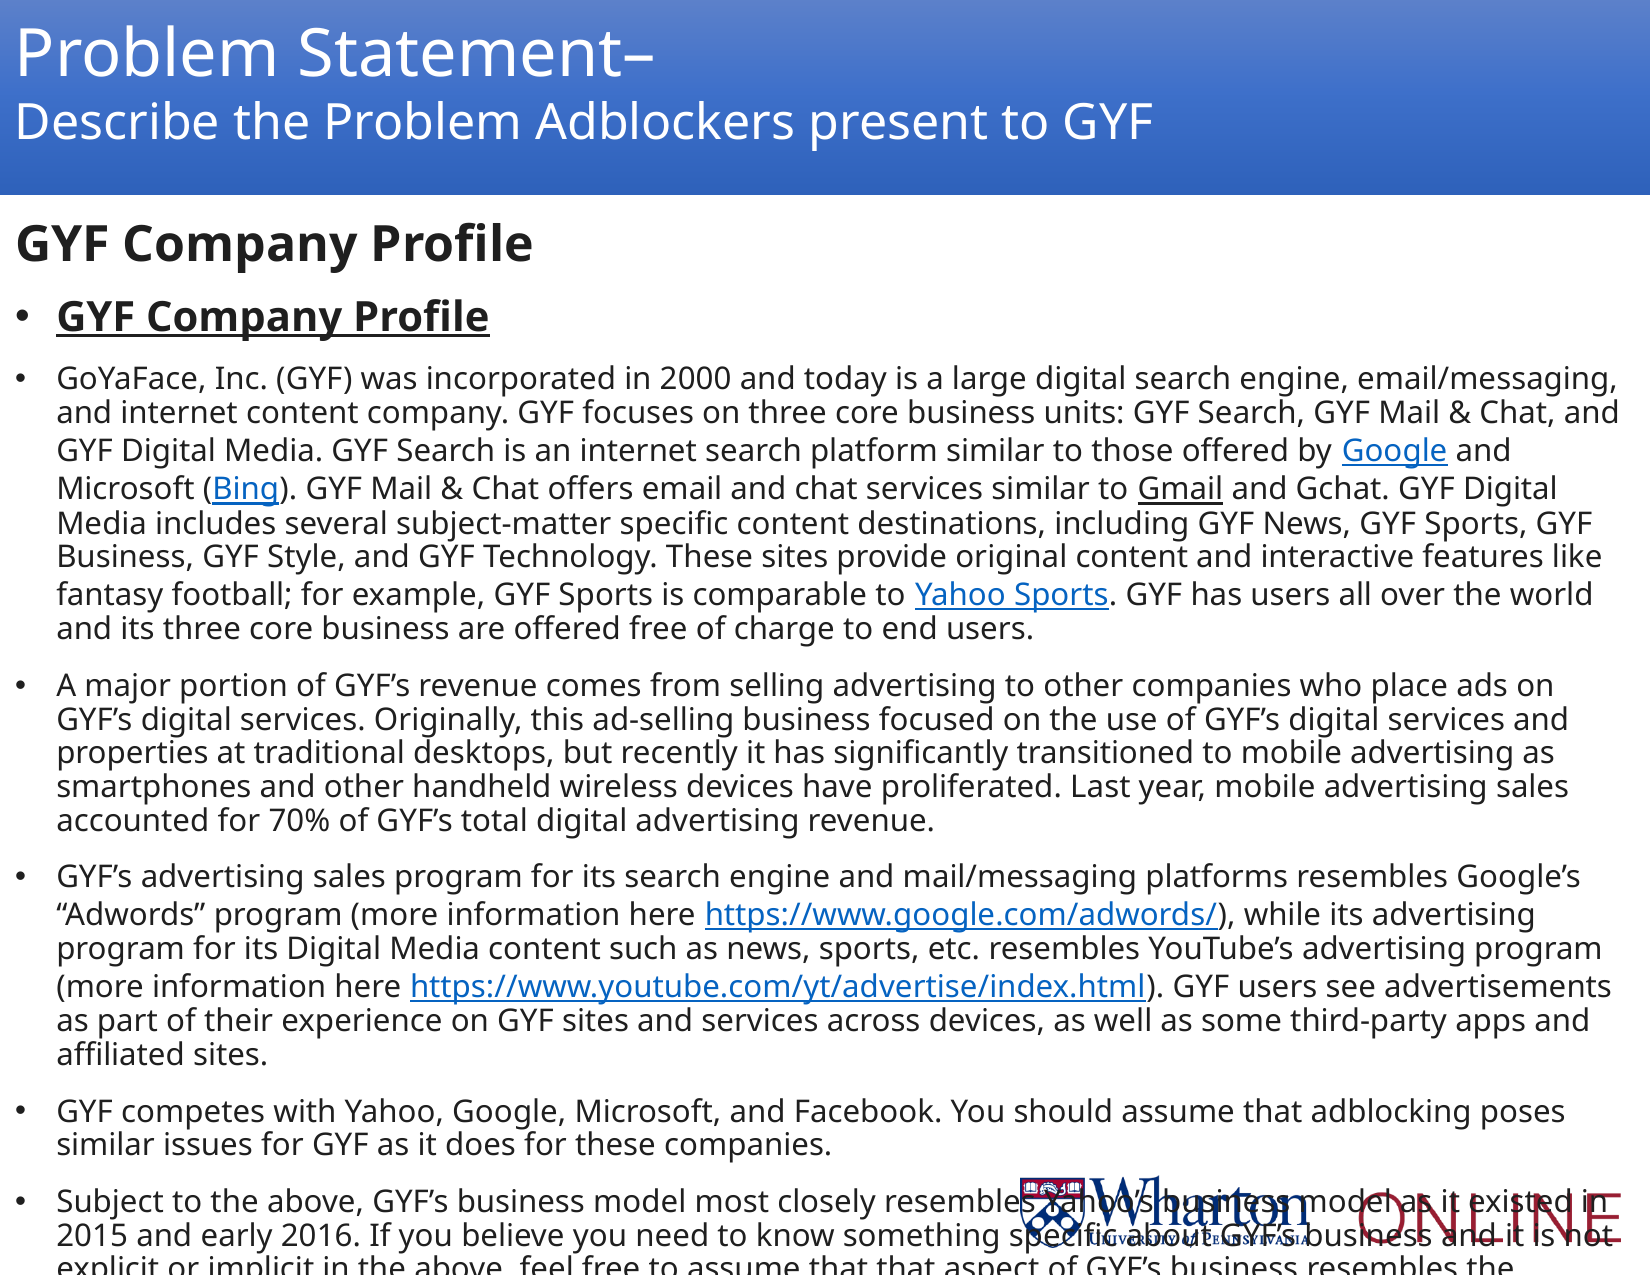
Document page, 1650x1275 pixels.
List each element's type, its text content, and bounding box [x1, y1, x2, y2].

picture [1020, 1175, 1621, 1248]
list GYF Company Profile GYF Company Profile GoYaFace, Inc. (GYF) was incorporated in 2000 and today is a large digital search engine, email/messaging, and internet content company. GYF focuses on three core business units: GYF Search, GYF Mail & Chat, and GYF Digital Media. GYF Search is an internet search platform similar to those offered by Google and Microsoft (Bing). GYF Mail & Chat offers email and chat services similar to Gmail and Gchat. GYF Digital Media includes several subject-matter specific content destinations, including GYF News, GYF Sports, GYF Business, GYF Style, and GYF Technology. These sites provide original content and interactive features like fantasy football; for example, GYF Sports is comparable to Yahoo Sports. GYF has users all over the world and its three core business are offered free of charge to end users. A major portion of GYF’s revenue comes from selling advertising to other companies who place ads on GYF’s digital services. Originally, this ad-selling business focused on the use of GYF’s digital services and properties at traditional desktops, but recently it has significantly transitioned to mobile advertising as smartphones and other handheld wireless devices have proliferated. Last year, mobile advertising sales accounted for 70% of GYF’s total digital advertising revenue. GYF’s advertising sales program for its search engine and mail/messaging platforms resembles Google’s “Adwords” program (more information here https://www.google.com/adwords/), while its advertising program for its Digital Media content such as news, sports, etc. resembles YouTube’s advertising program (more information here https://www.youtube.com/yt/advertise/index.html). GYF users see advertisements as part of their experience on GYF sites and services across devices, as well as some third-party apps and affiliated sites. GYF competes with Yahoo, Google, Microsoft, and Facebook. You should assume that adblocking poses similar issues for GYF as it does for these companies. Subject to the above, GYF’s business model most closely resembles Yahoo’s business model as it existed in 2015 and early 2016. If you believe you need to know something specific about GYF’s business and it is not explicit or implicit in the above, feel free to assume that that aspect of GYF’s business resembles the corollary at Yahoo. [0, 210, 1650, 1190]
picture [0, 0, 1650, 195]
